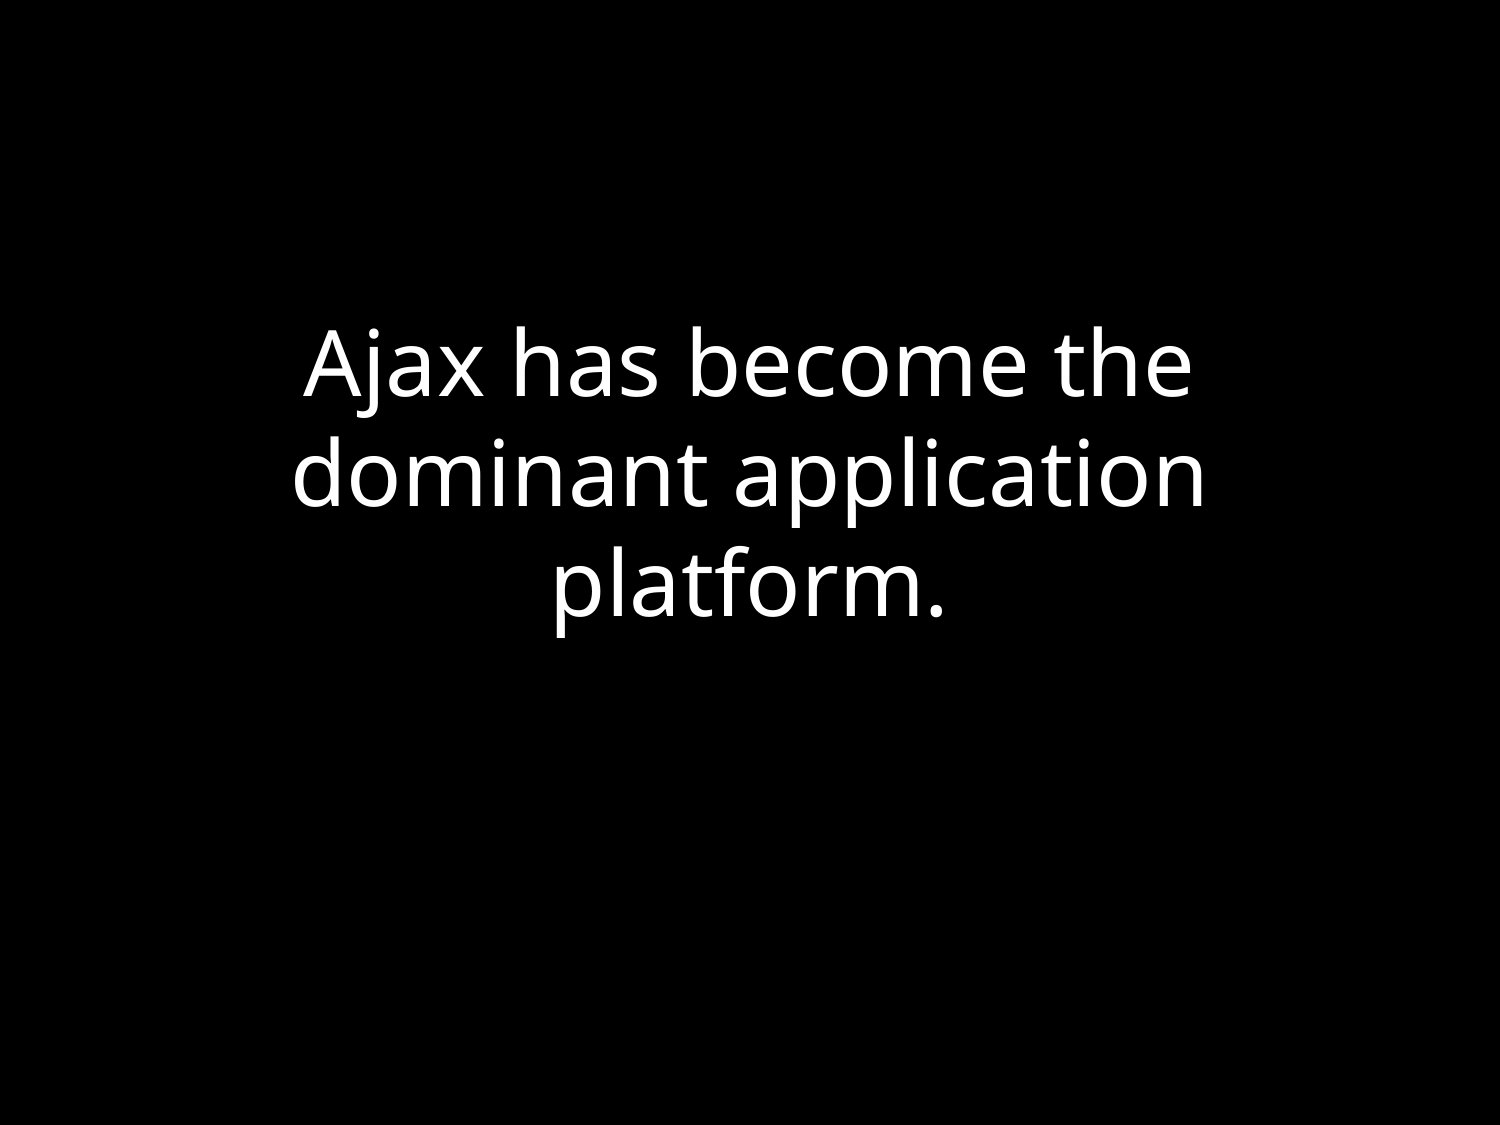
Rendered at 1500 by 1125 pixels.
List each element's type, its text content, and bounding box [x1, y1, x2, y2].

title Ajax has become the dominant application platform. [112, 349, 1388, 591]
